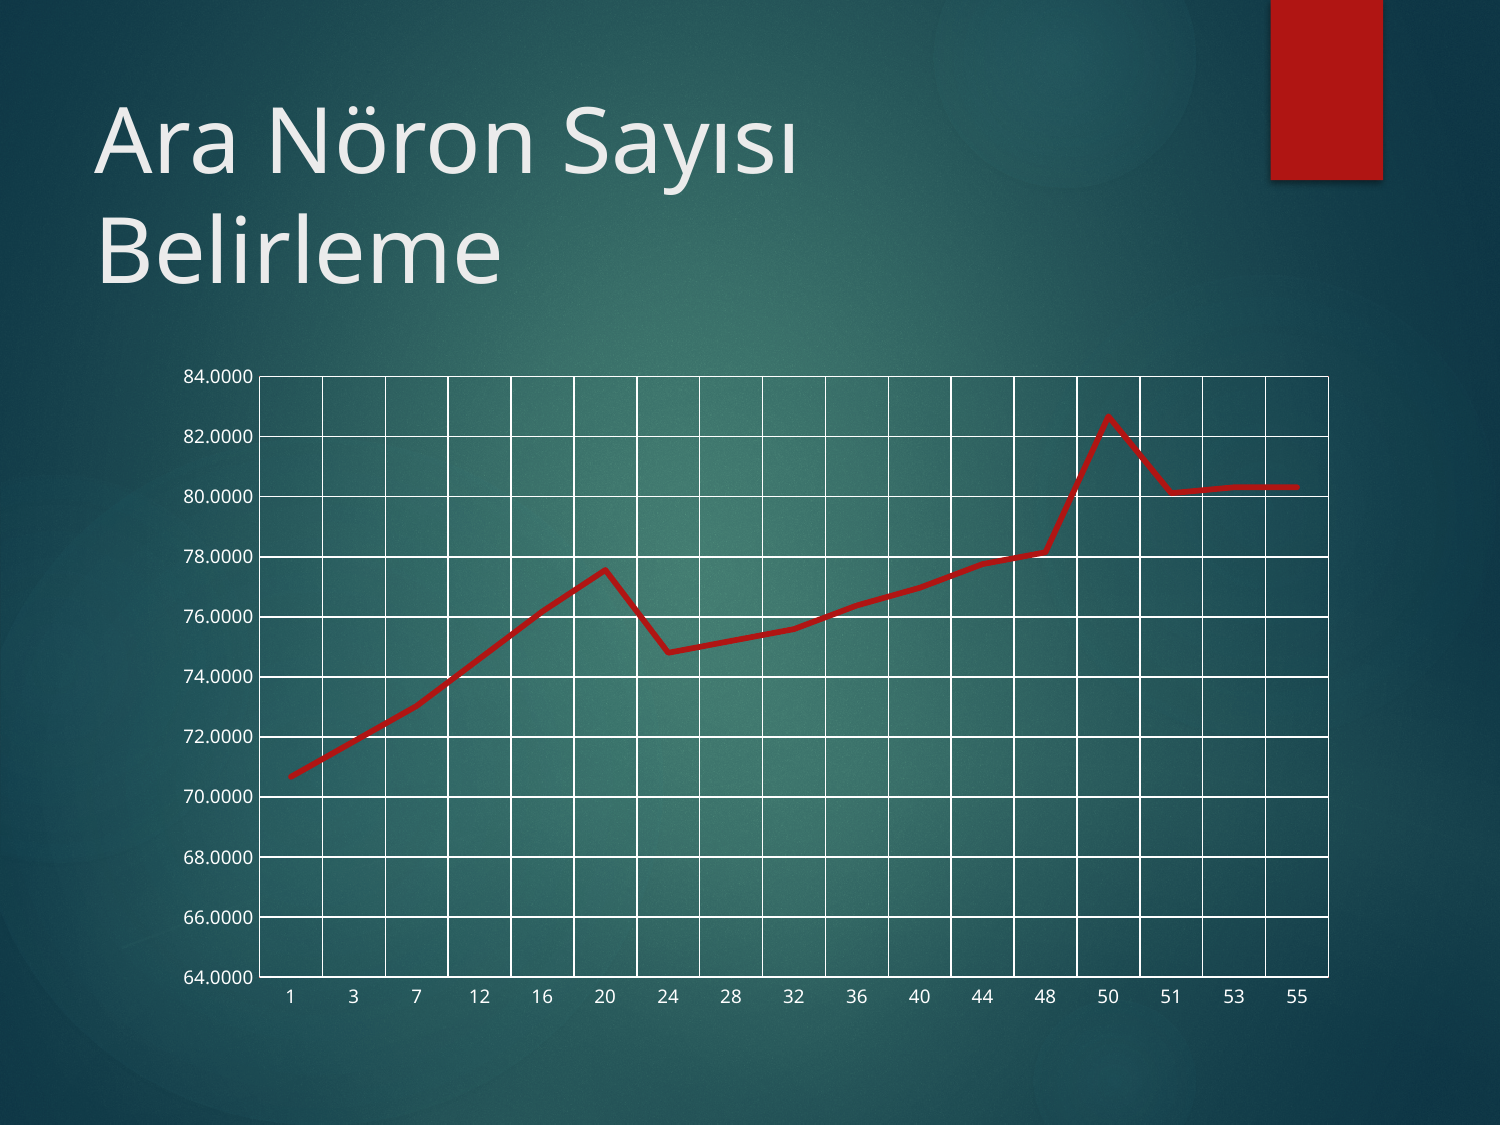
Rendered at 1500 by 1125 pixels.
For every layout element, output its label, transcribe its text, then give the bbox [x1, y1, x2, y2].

title Ara Nöron Sayısı Belirleme [79, 74, 1237, 304]
chart [159, 349, 1353, 1024]
